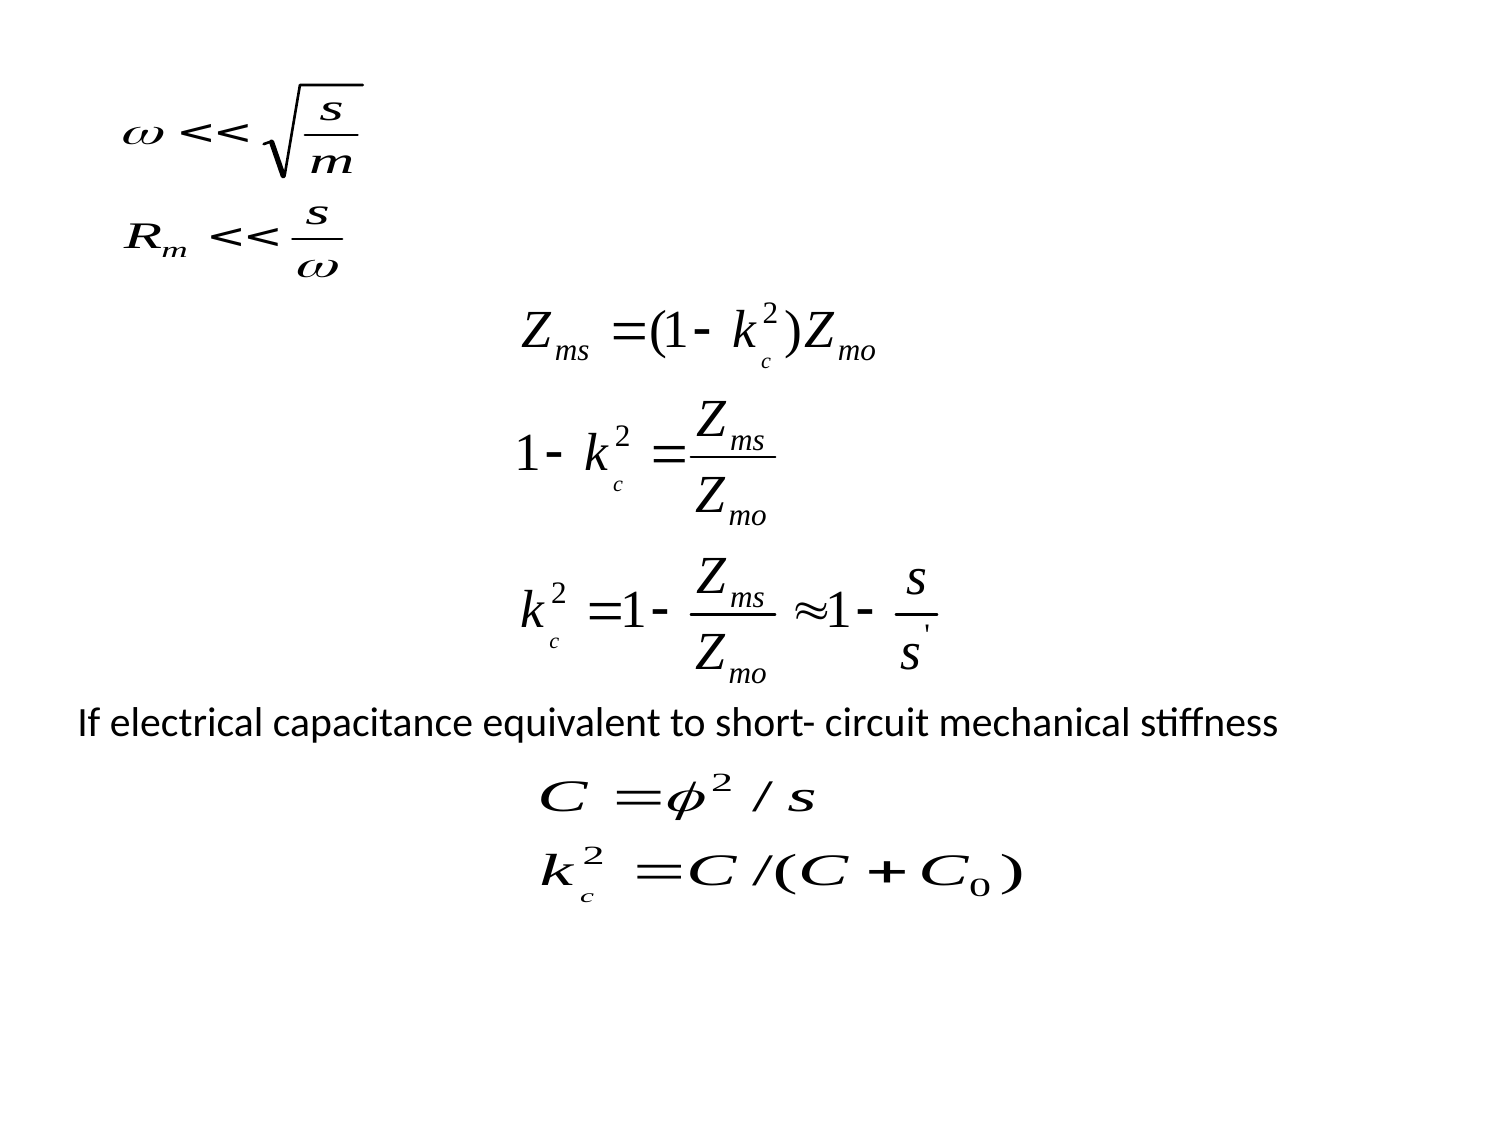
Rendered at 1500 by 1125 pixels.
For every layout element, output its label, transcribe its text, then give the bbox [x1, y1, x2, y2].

text_box If electrical capacitance equivalent to short- circuit mechanical stiffness [62, 687, 1375, 753]
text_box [512, 287, 951, 694]
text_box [527, 762, 1038, 913]
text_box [112, 74, 375, 288]
